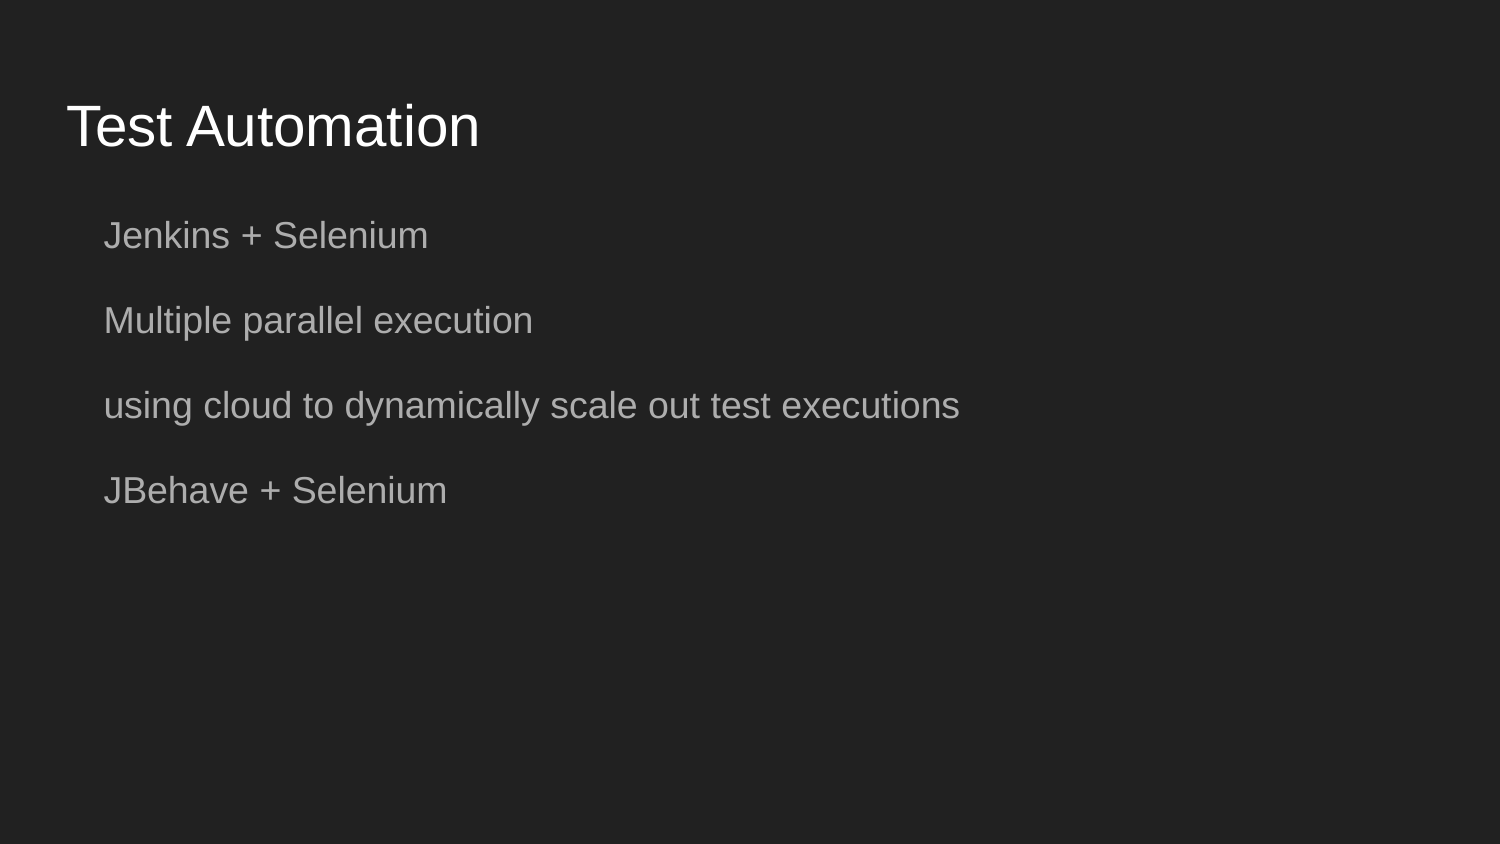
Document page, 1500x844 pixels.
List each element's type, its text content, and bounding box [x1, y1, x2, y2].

list Jenkins + Selenium Multiple parallel execution using cloud to dynamically scale out test executions JBehave + Selenium [51, 189, 1449, 750]
title Test Automation [51, 72, 1449, 167]
